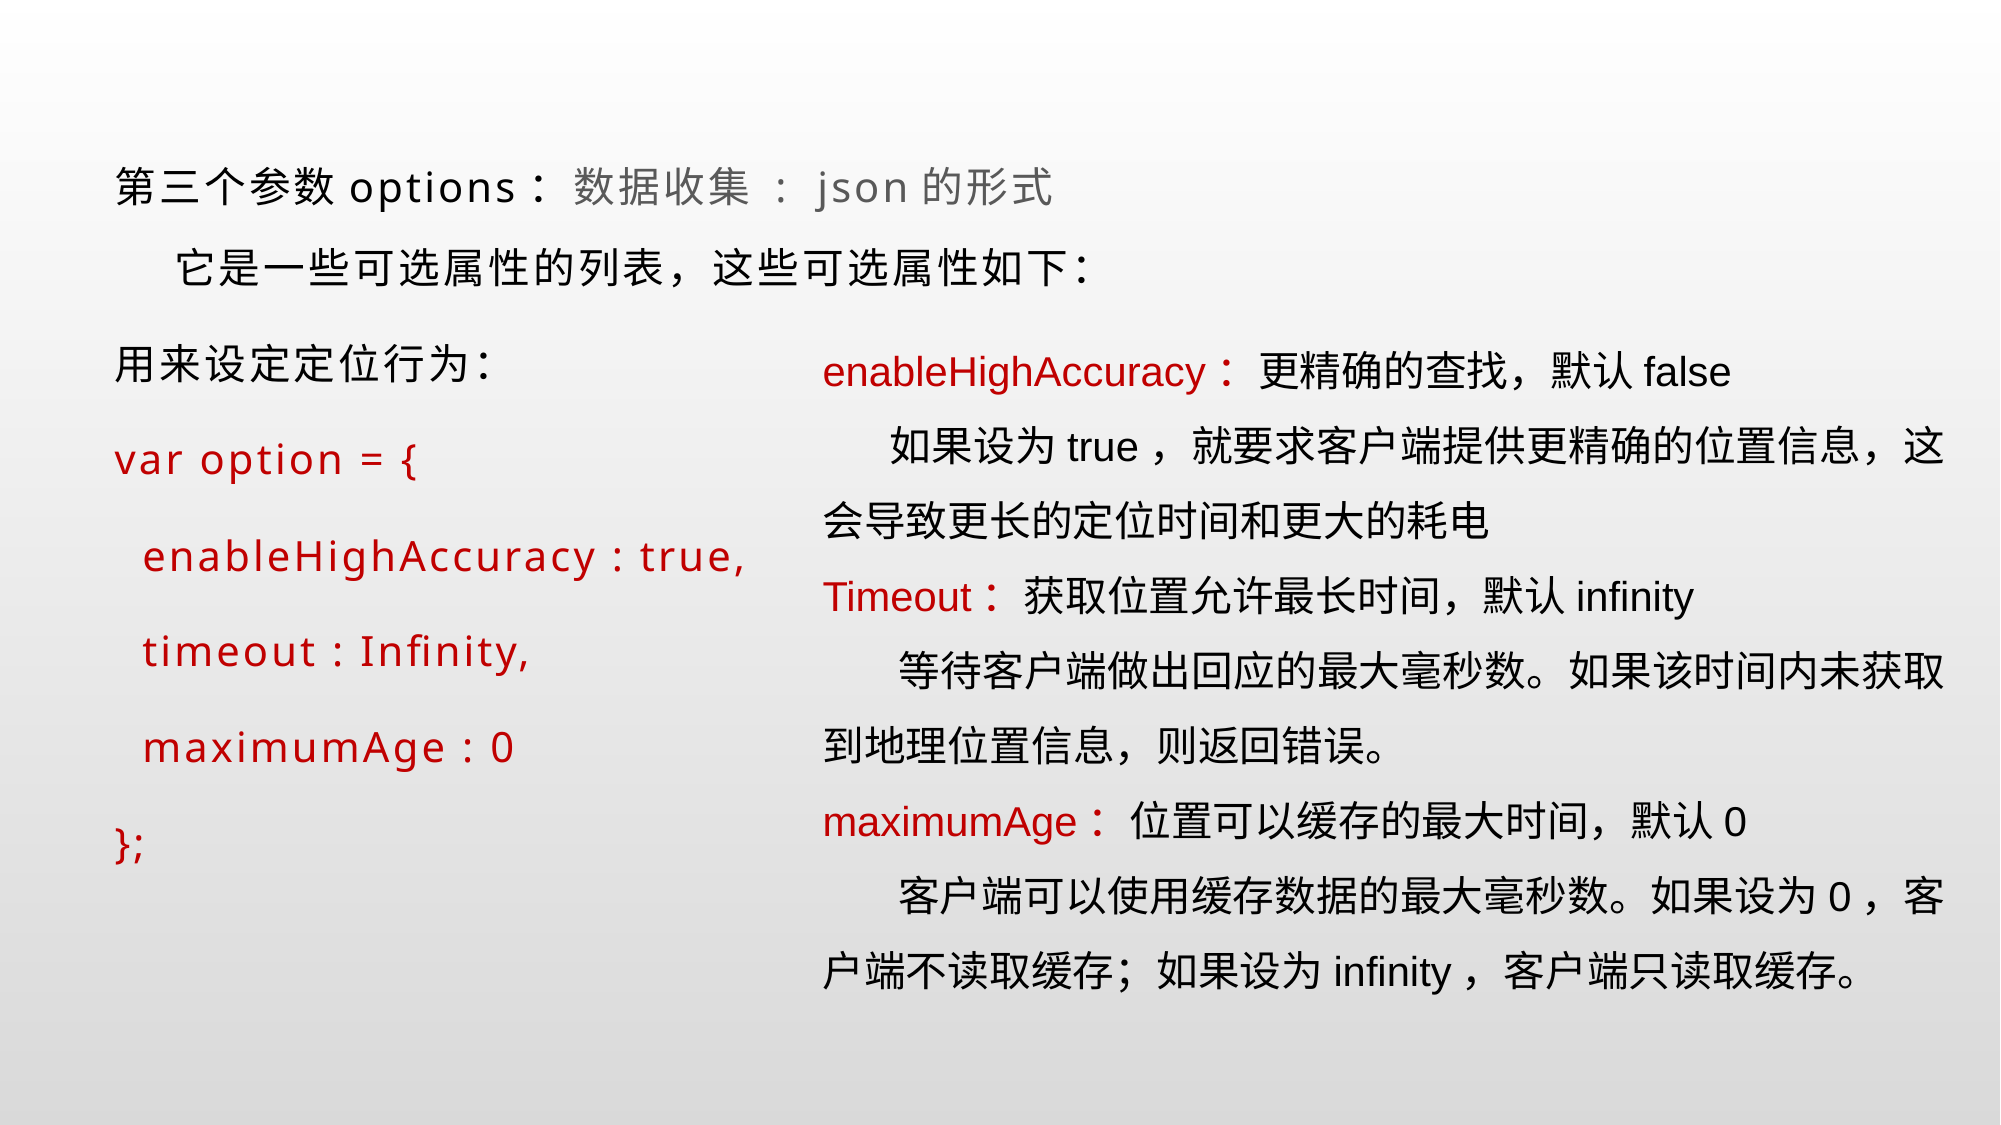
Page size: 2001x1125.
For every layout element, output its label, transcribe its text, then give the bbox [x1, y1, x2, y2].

text_box enableHighAccuracy：更精确的查找，默认false 如果设为true，就要求客户端提供更精确的位置信息，这会导致更长的定位时间和更大的耗电 Timeout：获取位置允许最长时间，默认infinity 等待客户端做出回应的最大毫秒数。如果该时间内未获取到地理位置信息，则返回错误。 maximumAge：位置可以缓存的最大时间，默认0 客户端可以使用缓存数据的最大毫秒数。如果设为0，客户端不读取缓存；如果设为infinity，客户端只读取缓存。 [807, 312, 1960, 1075]
list 第三个参数options：数据收集 : json的形式 它是一些可选属性的列表，这些可选属性如下： 用来设定定位行为： var option = { enableHighAccuracy : true, timeout : Infinity, maximumAge : 0 }; [99, 127, 1900, 1026]
